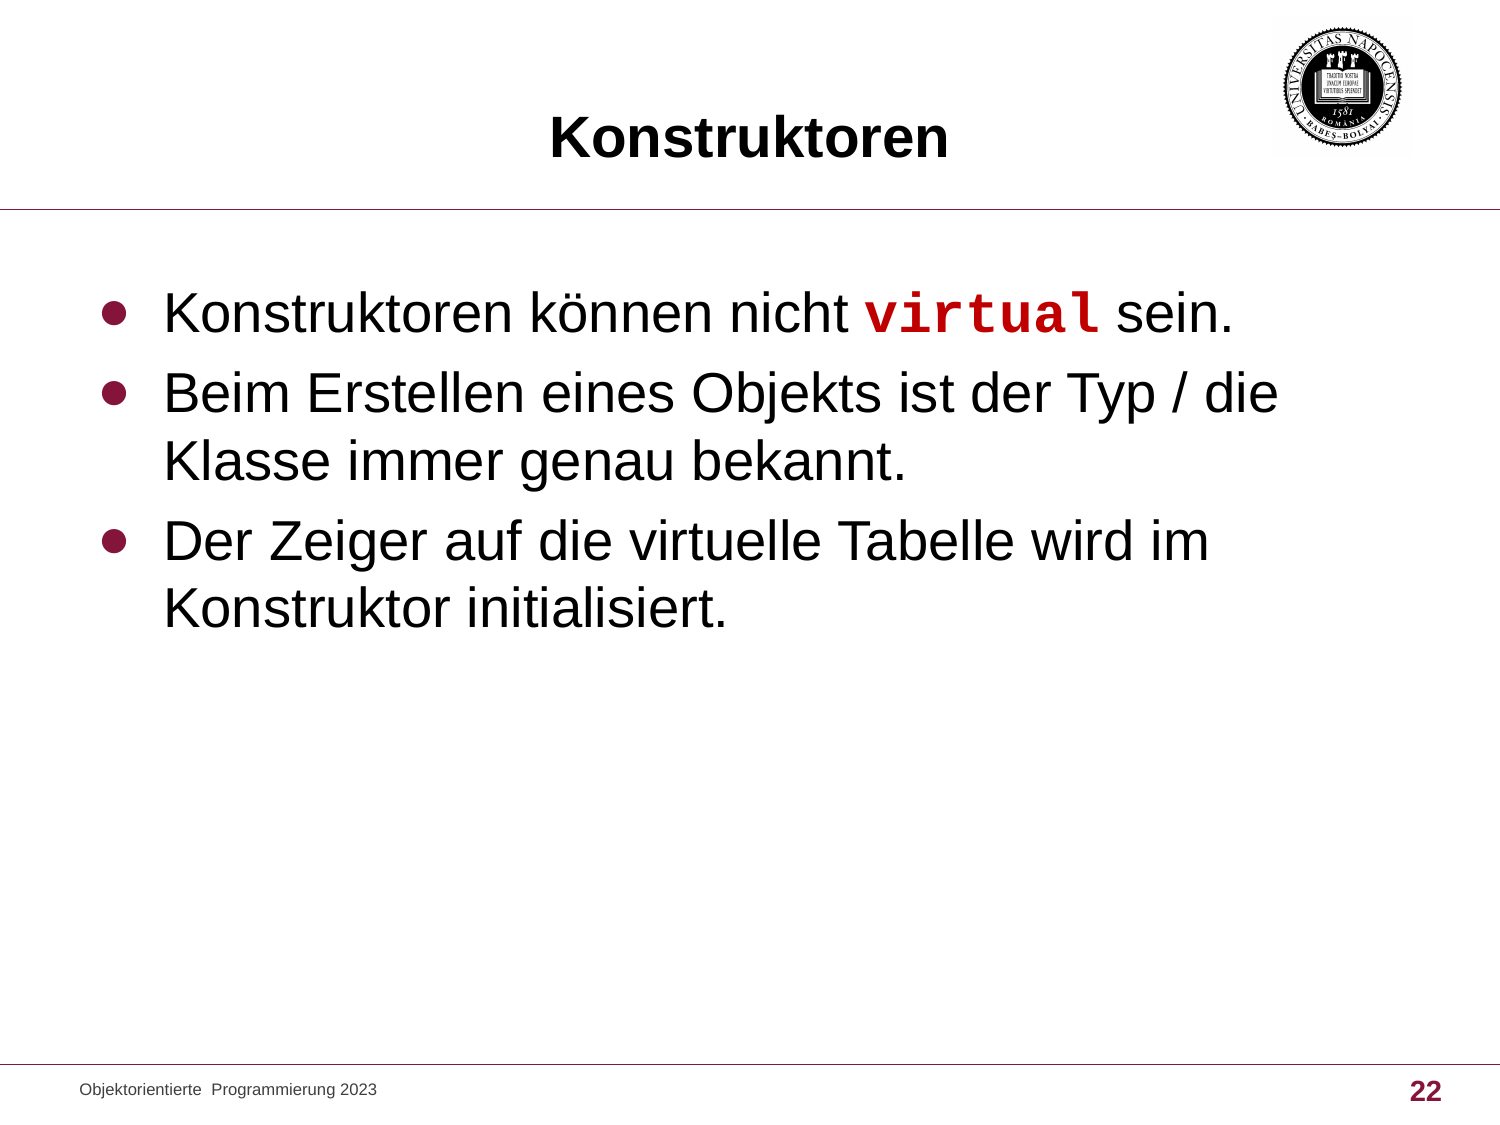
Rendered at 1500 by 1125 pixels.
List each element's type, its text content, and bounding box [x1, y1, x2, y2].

text_box Objektorientierte Programmierung 2023 [63, 1076, 1308, 1102]
picture [1273, 17, 1412, 44]
slide_number 22 [1371, 1078, 1443, 1102]
title Konstruktoren [75, 44, 1425, 233]
list Konstruktoren können nicht virtual sein. Beim Erstellen eines Objekts ist der Typ / die Klasse immer genau bekannt. Der Zeiger auf die virtuelle Tabelle wird im Konstruktor initialisiert. [75, 263, 1425, 916]
